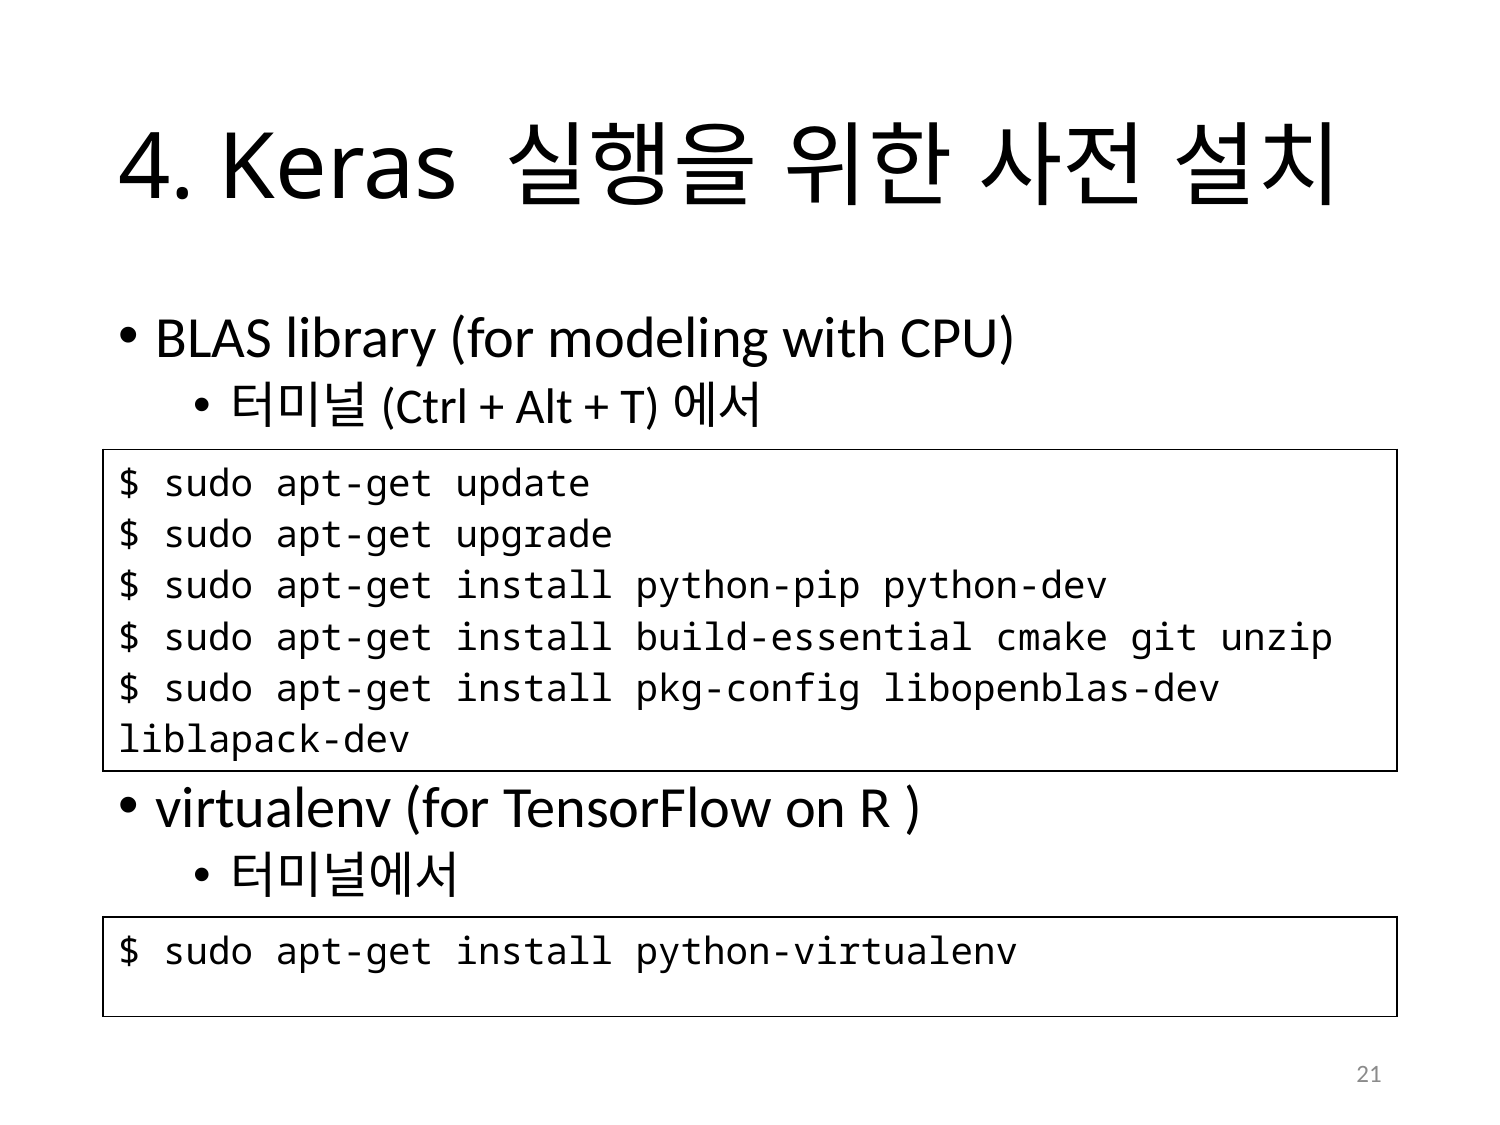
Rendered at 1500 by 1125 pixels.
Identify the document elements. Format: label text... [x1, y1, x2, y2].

slide_number 21 [1059, 1042, 1397, 1103]
text_box BLAS library (for modeling with CPU) 터미널(Ctrl + Alt + T)에서 virtualenv (for TensorFlow on R ) 터미널에서 [103, 772, 1397, 916]
text_box BLAS library (for modeling with CPU) 터미널(Ctrl + Alt + T)에서 virtualenv (for TensorFlow on R ) 터미널에서 [103, 299, 1397, 449]
title 4. Keras 실행을 위한 사전 설치 [103, 59, 1397, 278]
table_header $ sudo apt-get update $ sudo apt-get upgrade $ sudo apt-get install python-pip python-dev $ sudo apt-get install build-essential cmake git unzip $ sudo apt-get install pkg-config libopenblas-dev liblapack-dev [104, 450, 1396, 770]
table_header $ sudo apt-get install python-virtualenv [104, 918, 1396, 1016]
